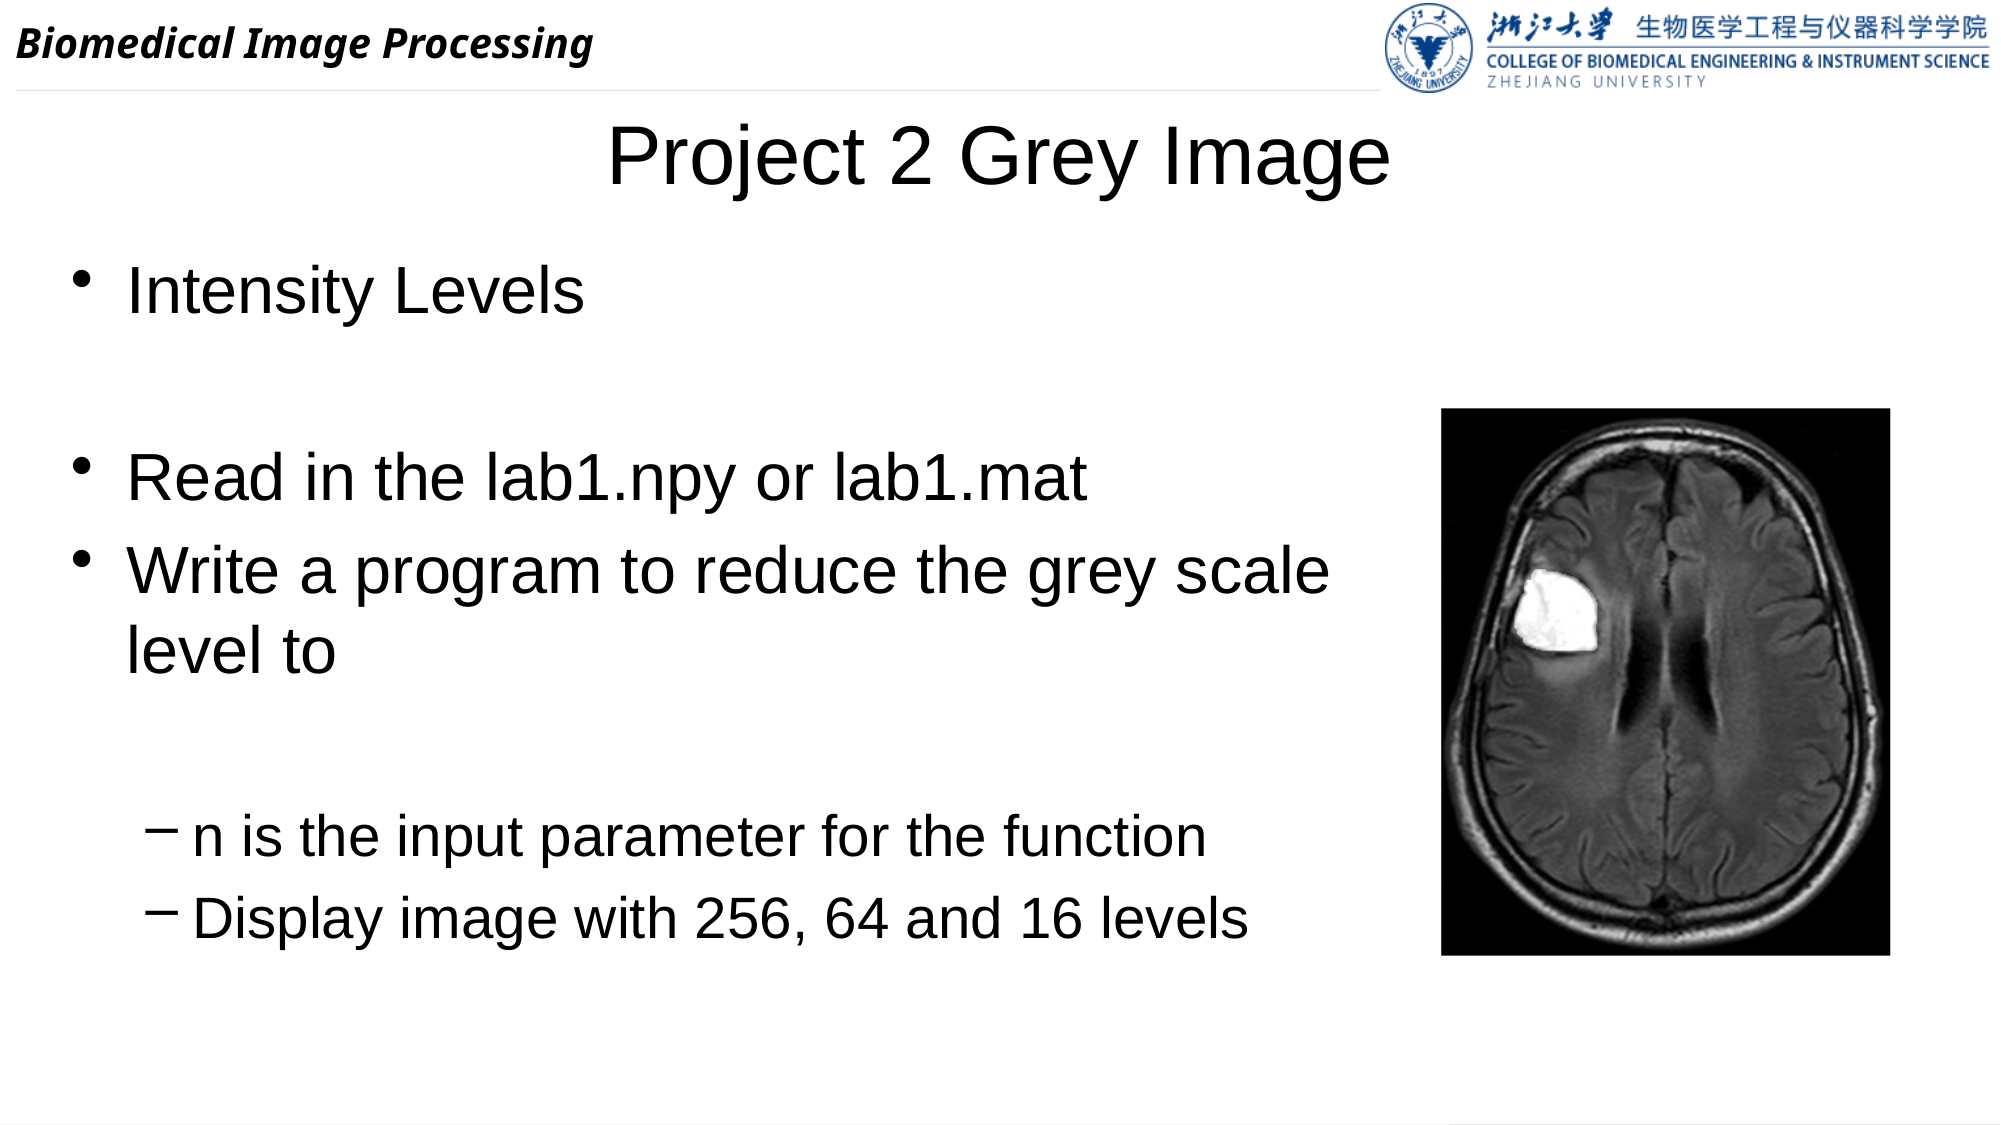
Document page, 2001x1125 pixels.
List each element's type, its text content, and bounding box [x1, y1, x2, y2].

picture [1385, 3, 1990, 93]
picture [1433, 396, 1901, 968]
title Project 2 Grey Image [99, 94, 1900, 212]
